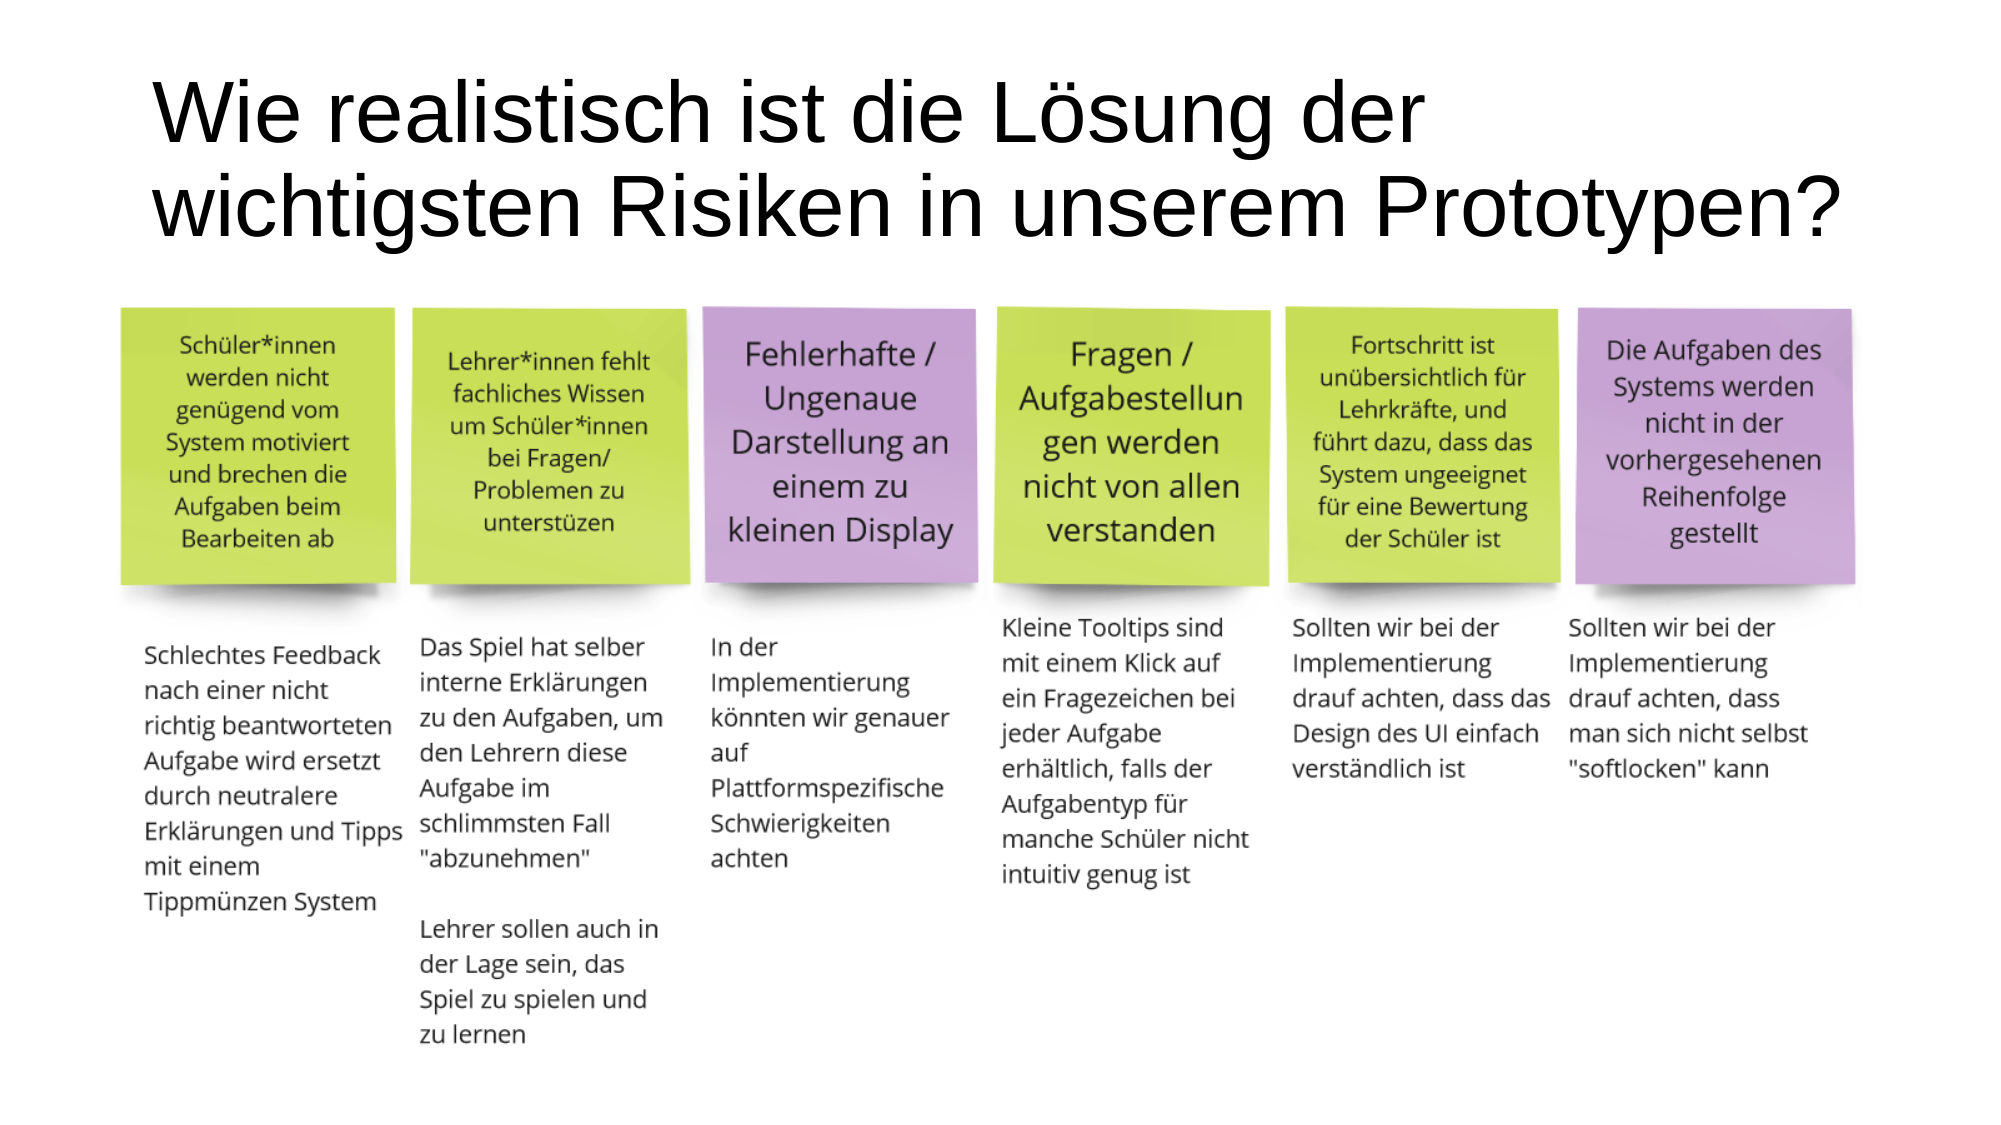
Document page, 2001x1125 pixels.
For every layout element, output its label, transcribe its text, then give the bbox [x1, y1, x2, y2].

title Wie realistisch ist die Lösung der wichtigsten Risiken in unserem Prototypen? [137, 59, 1863, 278]
picture [114, 299, 1863, 1073]
